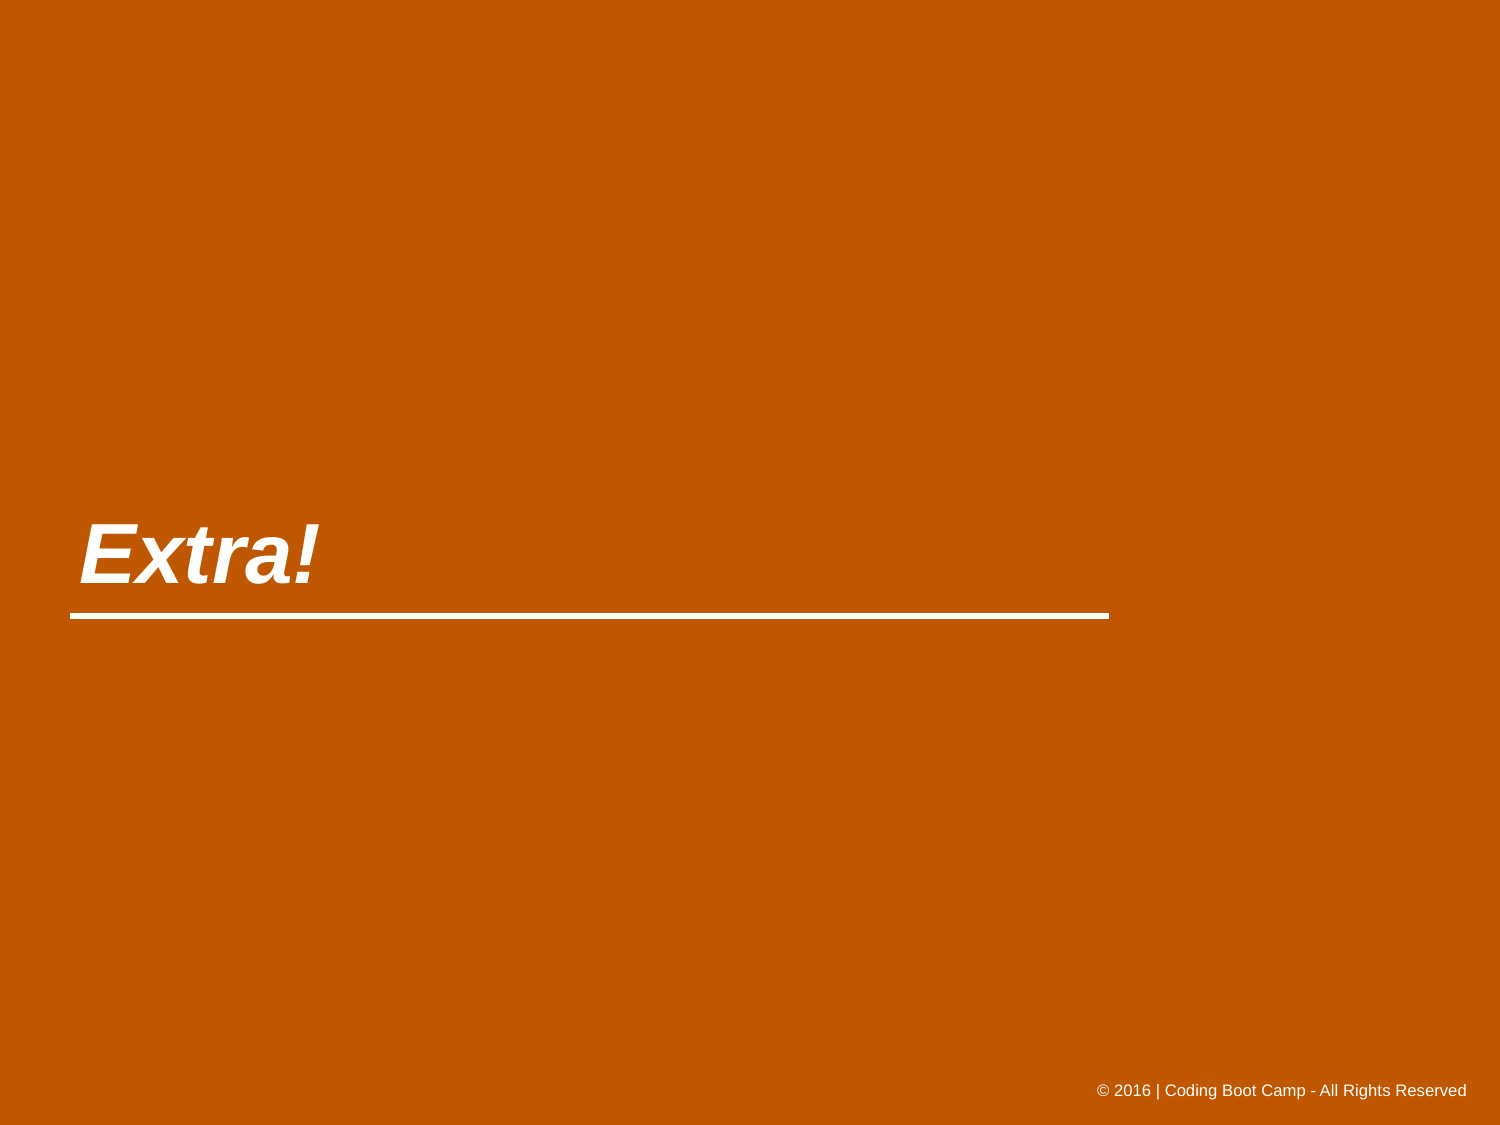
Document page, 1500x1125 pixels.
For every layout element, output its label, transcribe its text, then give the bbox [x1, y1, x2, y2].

title Extra! [64, 484, 1415, 628]
